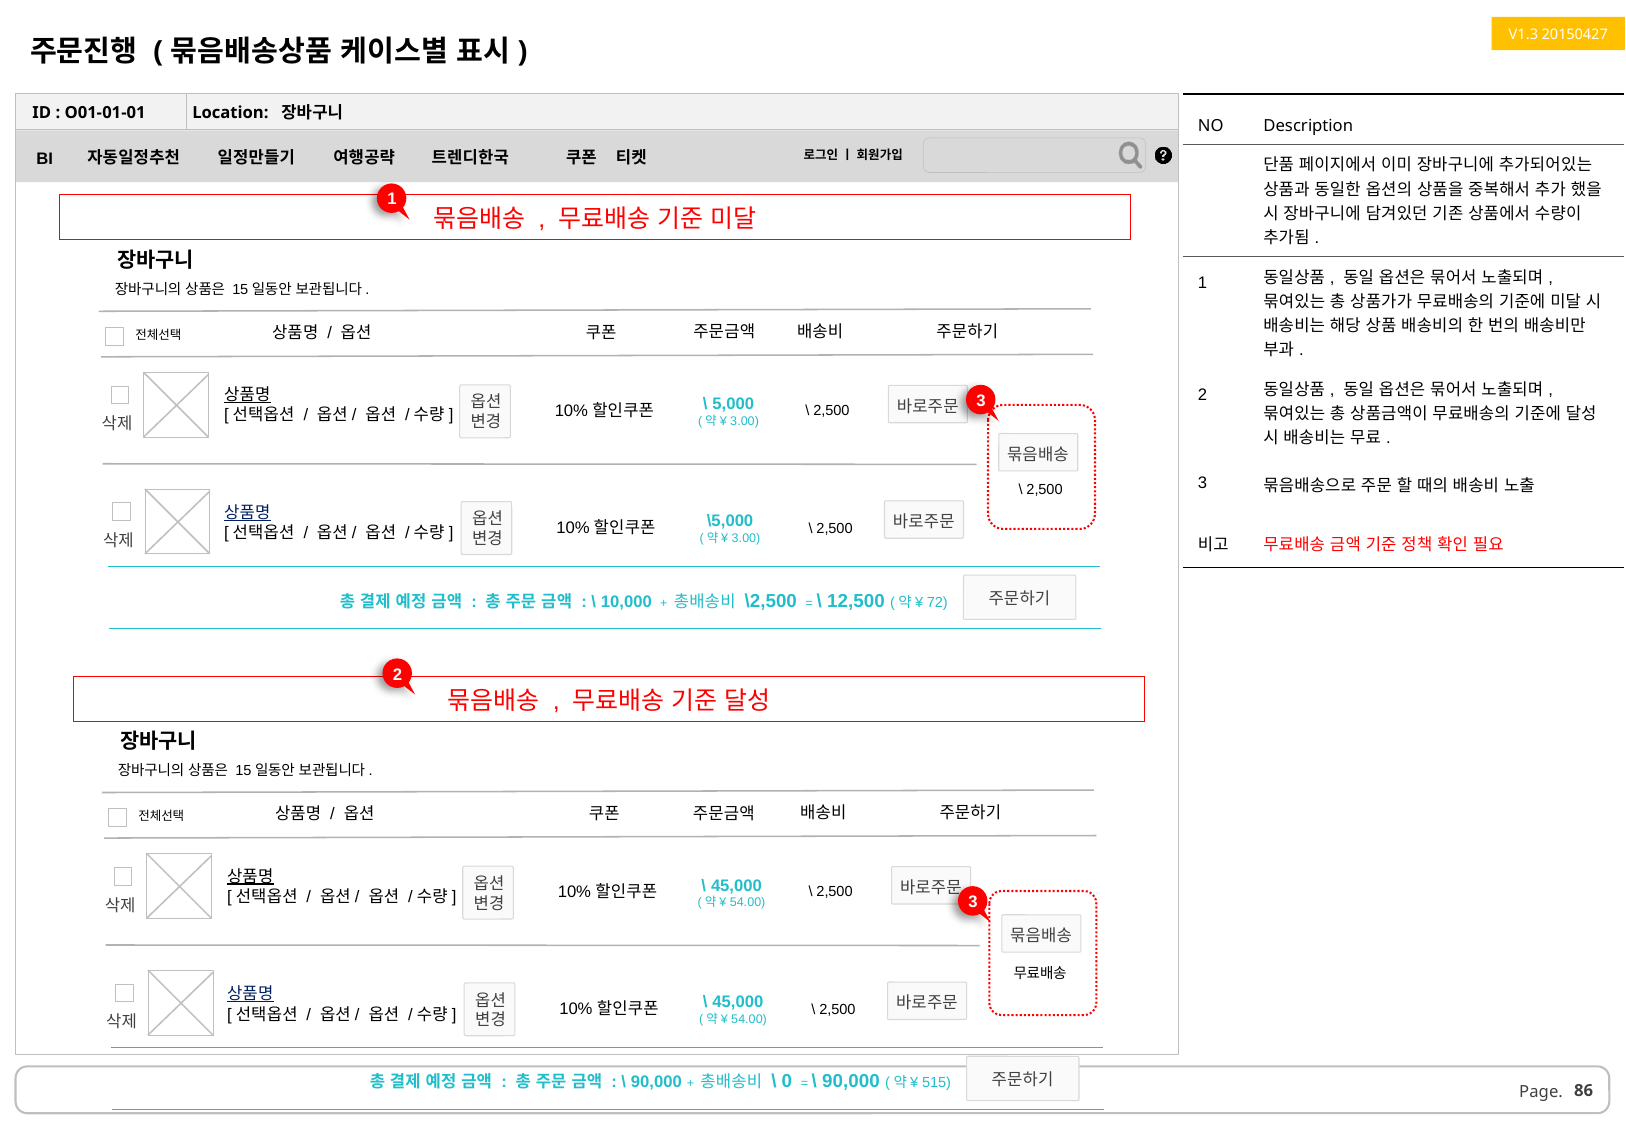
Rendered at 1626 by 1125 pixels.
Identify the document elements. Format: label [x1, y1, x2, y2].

text_box [59, 183, 1131, 629]
text_box [73, 658, 1145, 1110]
text_box [1490, 15, 1625, 52]
table_cell [1183, 257, 1624, 567]
picture [1153, 145, 1173, 165]
text_box [26, 93, 989, 129]
table_header [1183, 95, 1624, 144]
table_cell [1183, 145, 1624, 256]
text_box [15, 10, 695, 91]
slide_number [1228, 1079, 1608, 1105]
